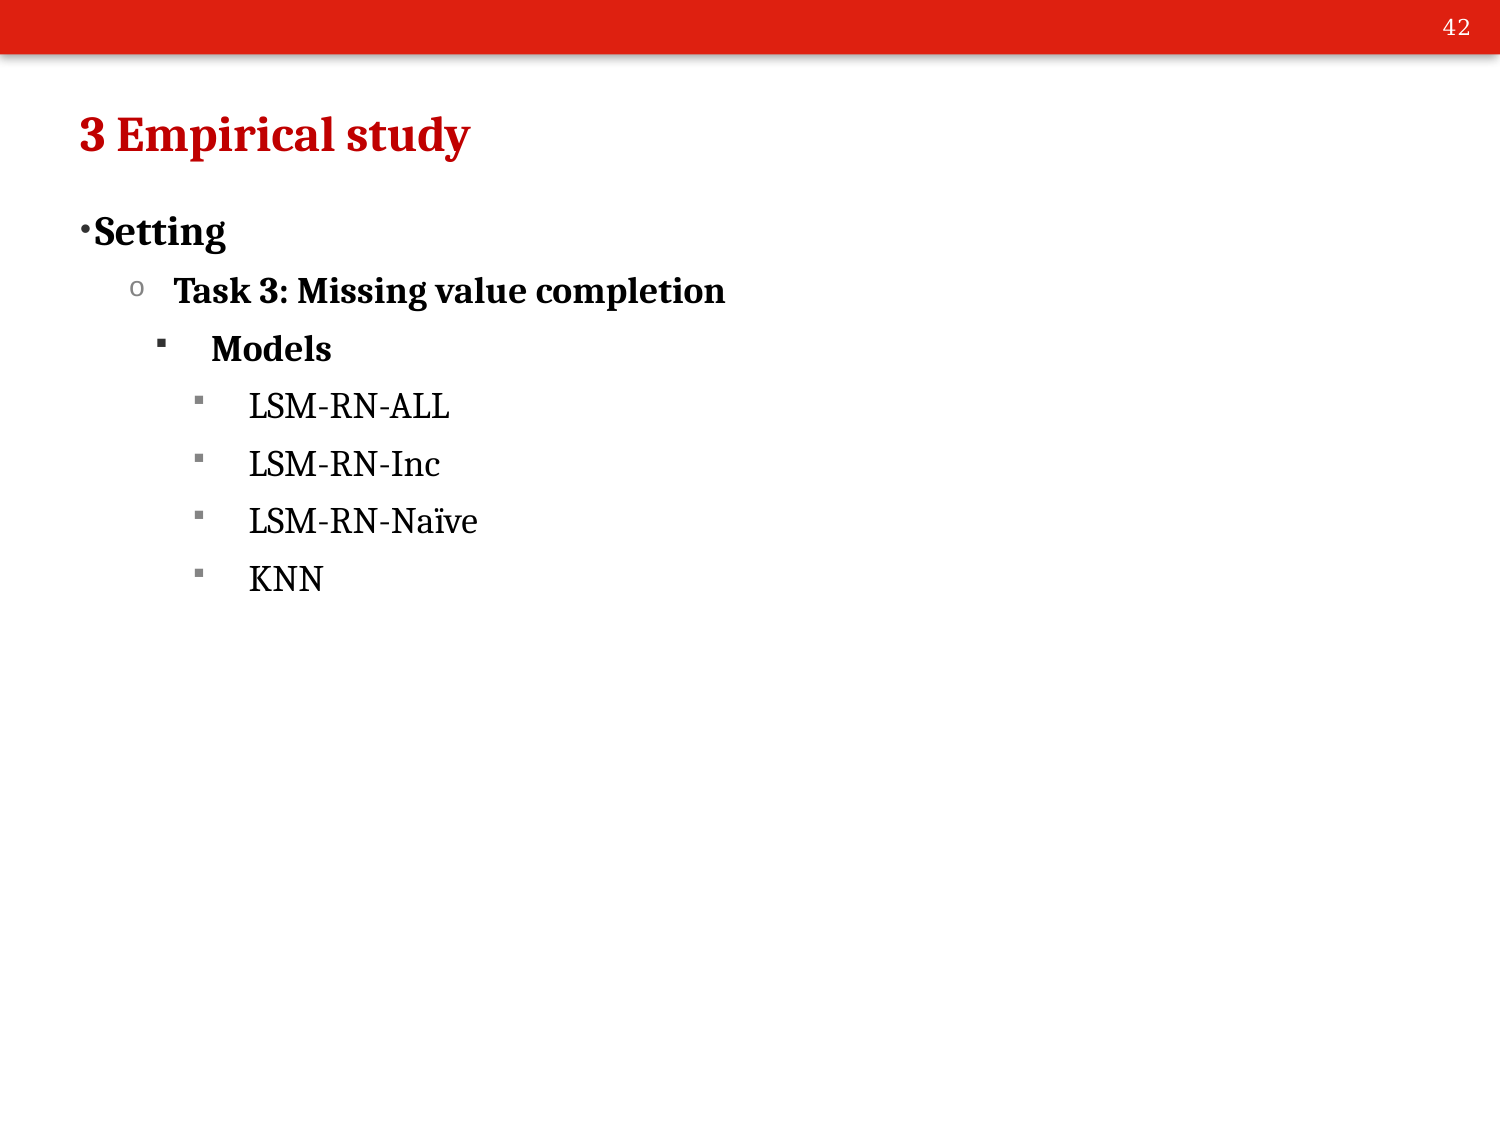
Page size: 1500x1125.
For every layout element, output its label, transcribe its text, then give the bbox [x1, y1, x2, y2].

title 3 Empirical study [64, 83, 1436, 180]
list Setting Task 3: Missing value completion Models LSM-RN-ALL LSM-RN-Inc LSM-RN-Naïve KNN [64, 196, 1436, 1071]
